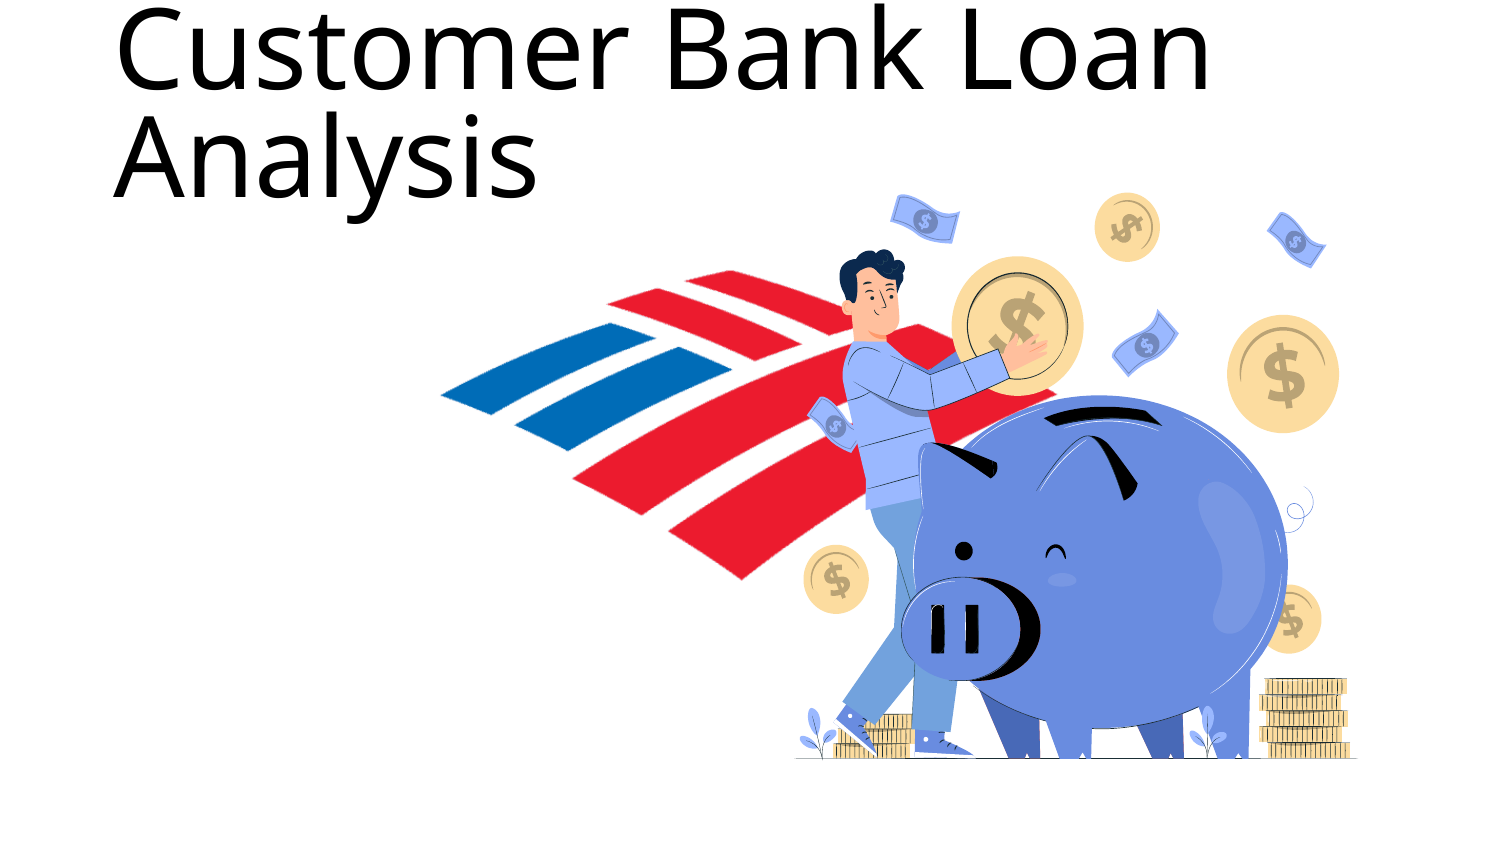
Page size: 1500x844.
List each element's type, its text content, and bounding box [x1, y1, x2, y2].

title Customer Bank Loan Analysis [98, 39, 1410, 182]
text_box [793, 192, 1359, 761]
picture [262, 152, 1236, 700]
